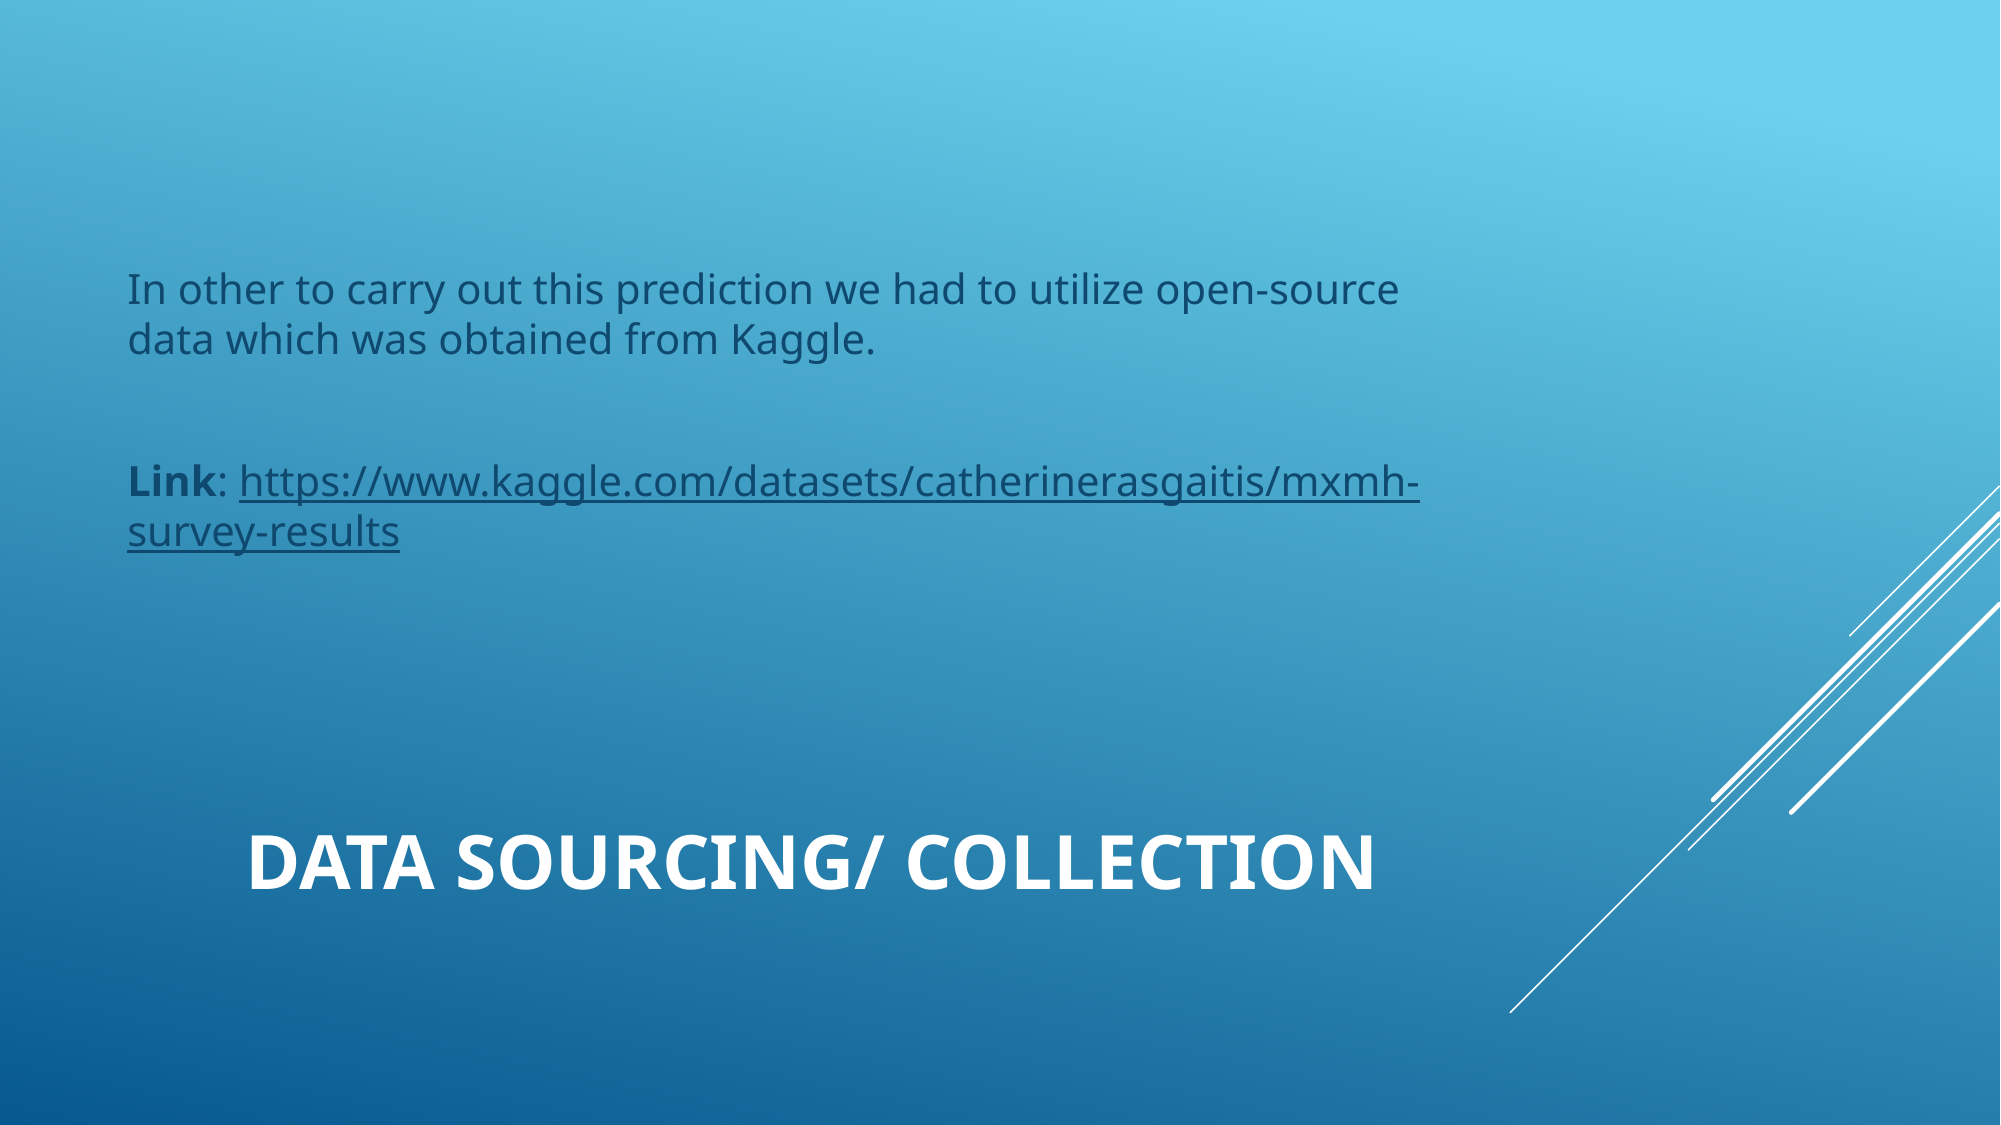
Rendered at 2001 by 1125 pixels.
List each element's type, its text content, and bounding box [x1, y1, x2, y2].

title DATA SOURCING/ COLLECTION [112, 736, 1513, 984]
list In other to carry out this prediction we had to utilize open-source data which was obtained from Kaggle. Link: https://www.kaggle.com/datasets/catherinerasgaitis/mxmh-survey-results [112, 112, 1513, 706]
